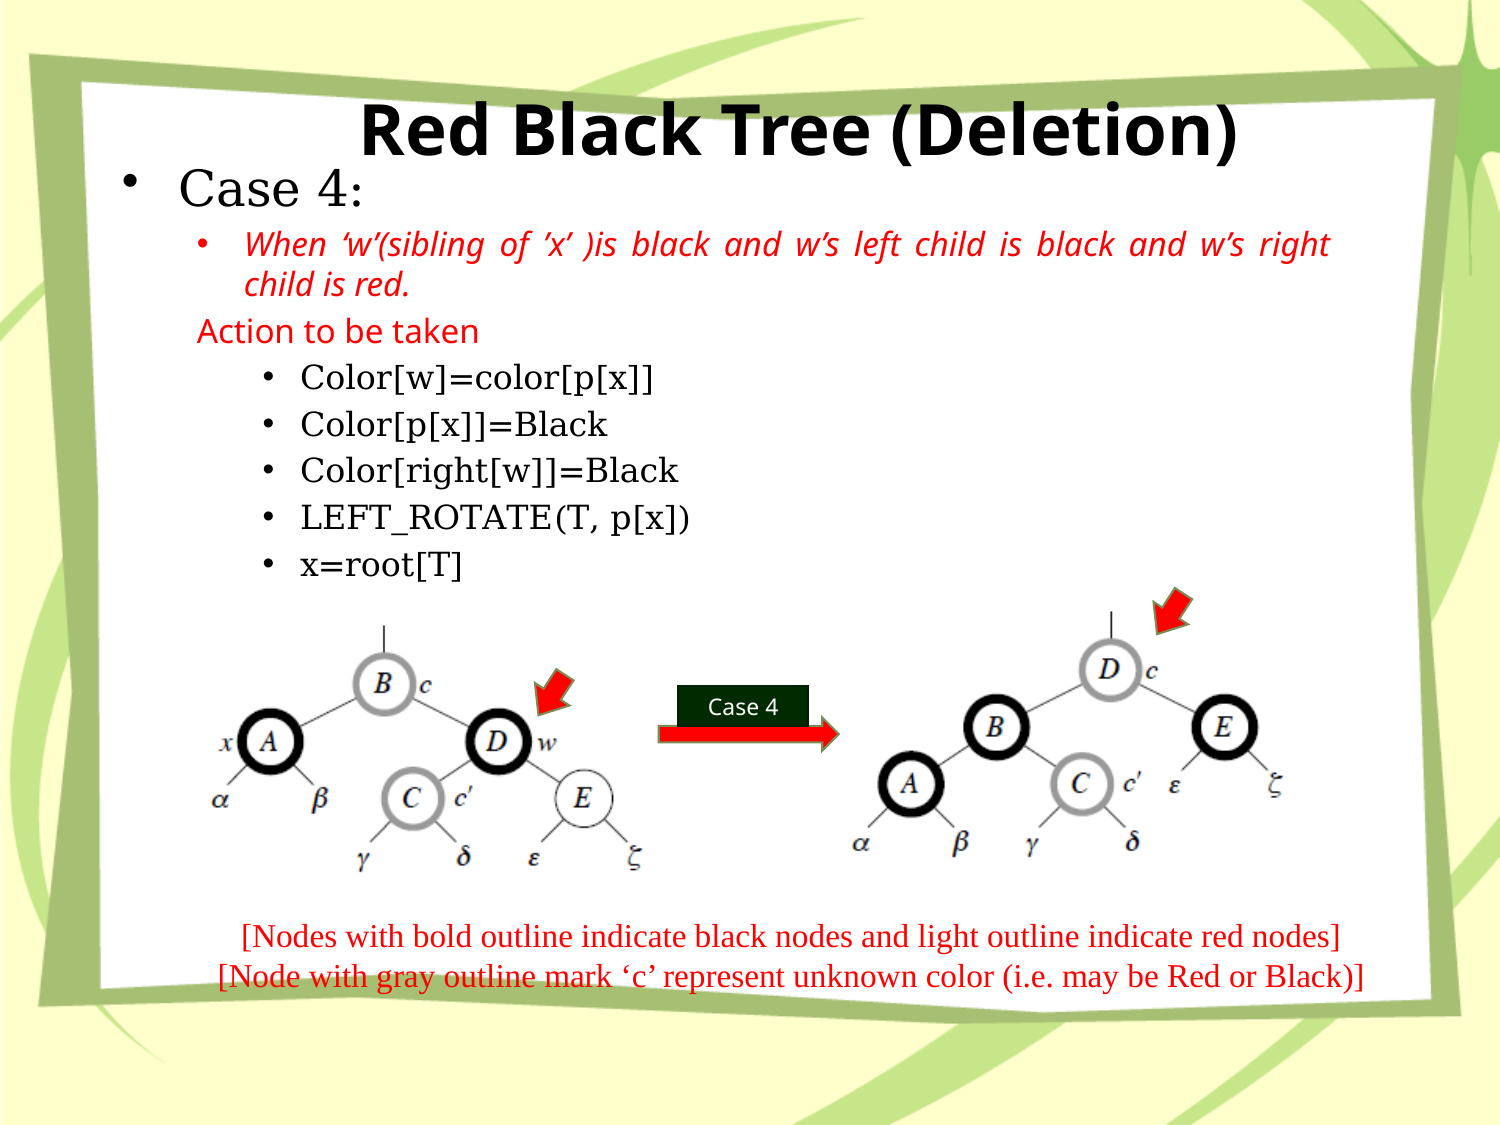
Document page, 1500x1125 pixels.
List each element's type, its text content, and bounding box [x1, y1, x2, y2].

text_box Case 4: When ‘w’(sibling of ’x’ )is black and w’s left child is black and w’s right child is red. Action to be taken Color[w]=color[p[x]] Color[p[x]]=Black Color[right[w]]=Black Left_Rotate(T, p[x]) x=root[T] [106, 149, 1348, 882]
text_box [Nodes with bold outline indicate black nodes and light outline indicate red nodes] [Node with gray outline mark ‘c’ represent unknown color (i.e. may be Red or Black)] [152, 906, 1432, 1041]
picture [0, 0, 1500, 1125]
text_box [1152, 586, 1194, 607]
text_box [658, 686, 839, 751]
title Red Black Tree (Deletion) [123, 67, 1474, 186]
